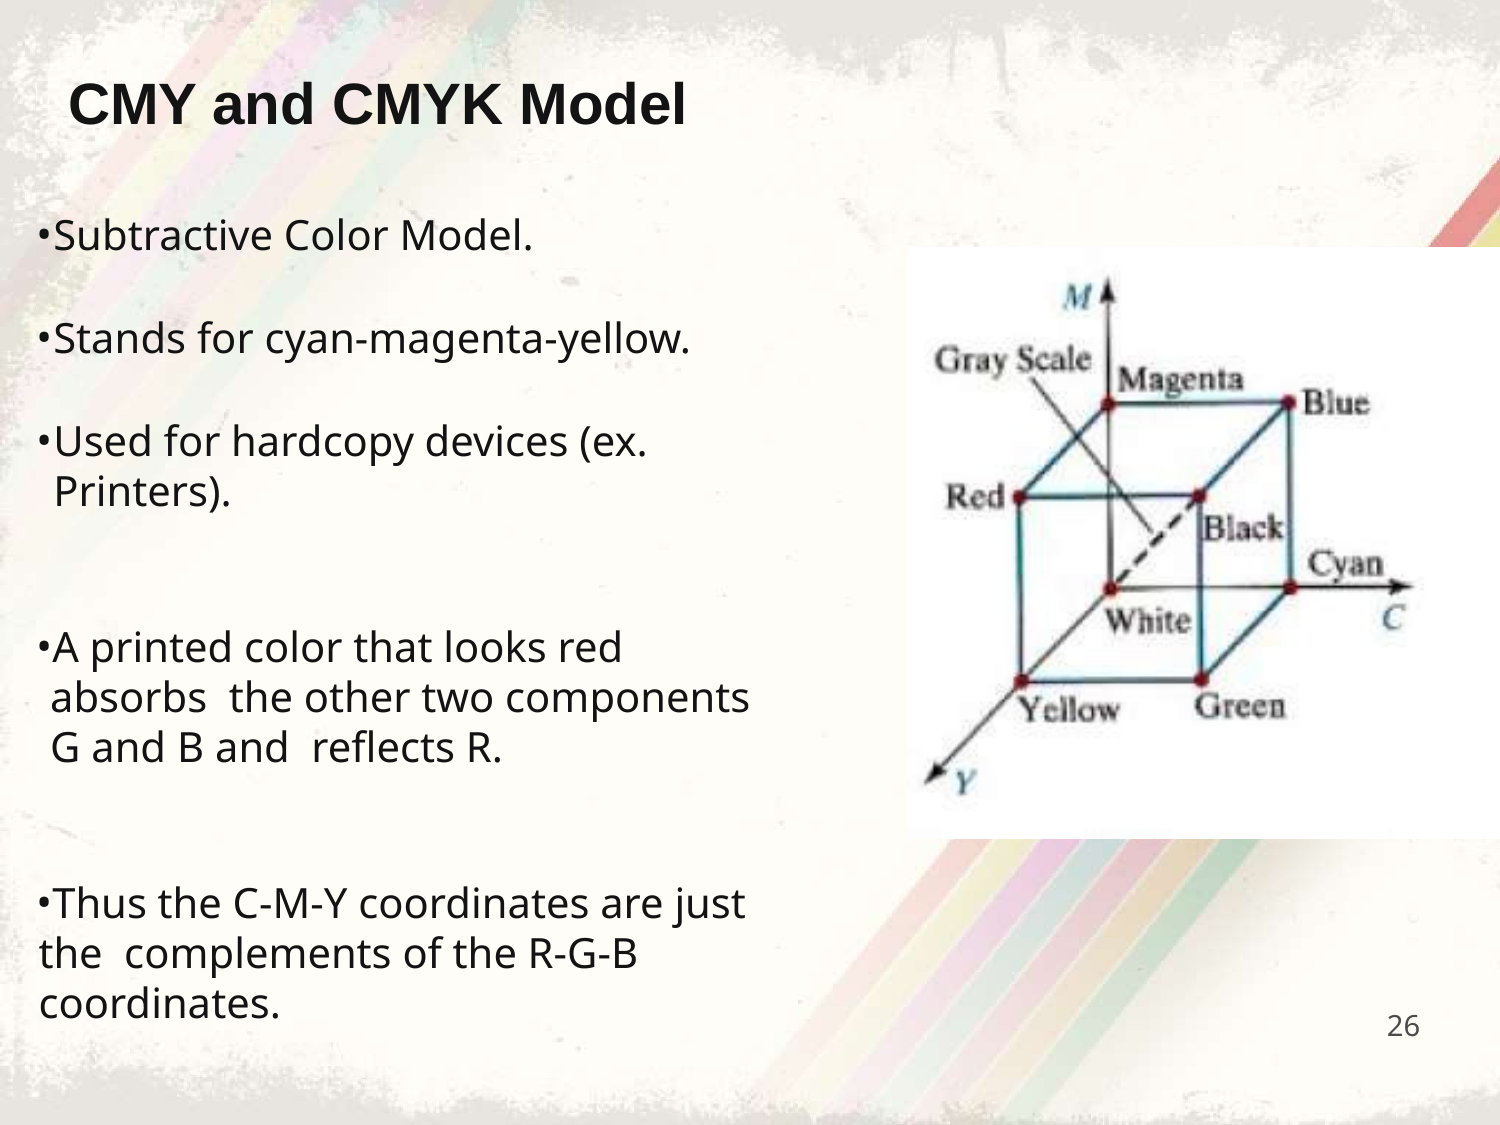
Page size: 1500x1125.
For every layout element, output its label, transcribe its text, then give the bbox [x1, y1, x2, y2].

picture [0, 0, 1500, 1125]
text_box Subtractive Color Model. Stands for cyan-magenta-yellow. Used for hardcopy devices (ex. Printers). A printed color that looks red absorbs the other two components G and B and reflects R. Thus the C-M-Y coordinates are just the complements of the R-G-B coordinates. [36, 206, 810, 1027]
title CMY and CMYK Model [66, 64, 691, 255]
text_box 26 [1384, 1000, 1422, 1042]
